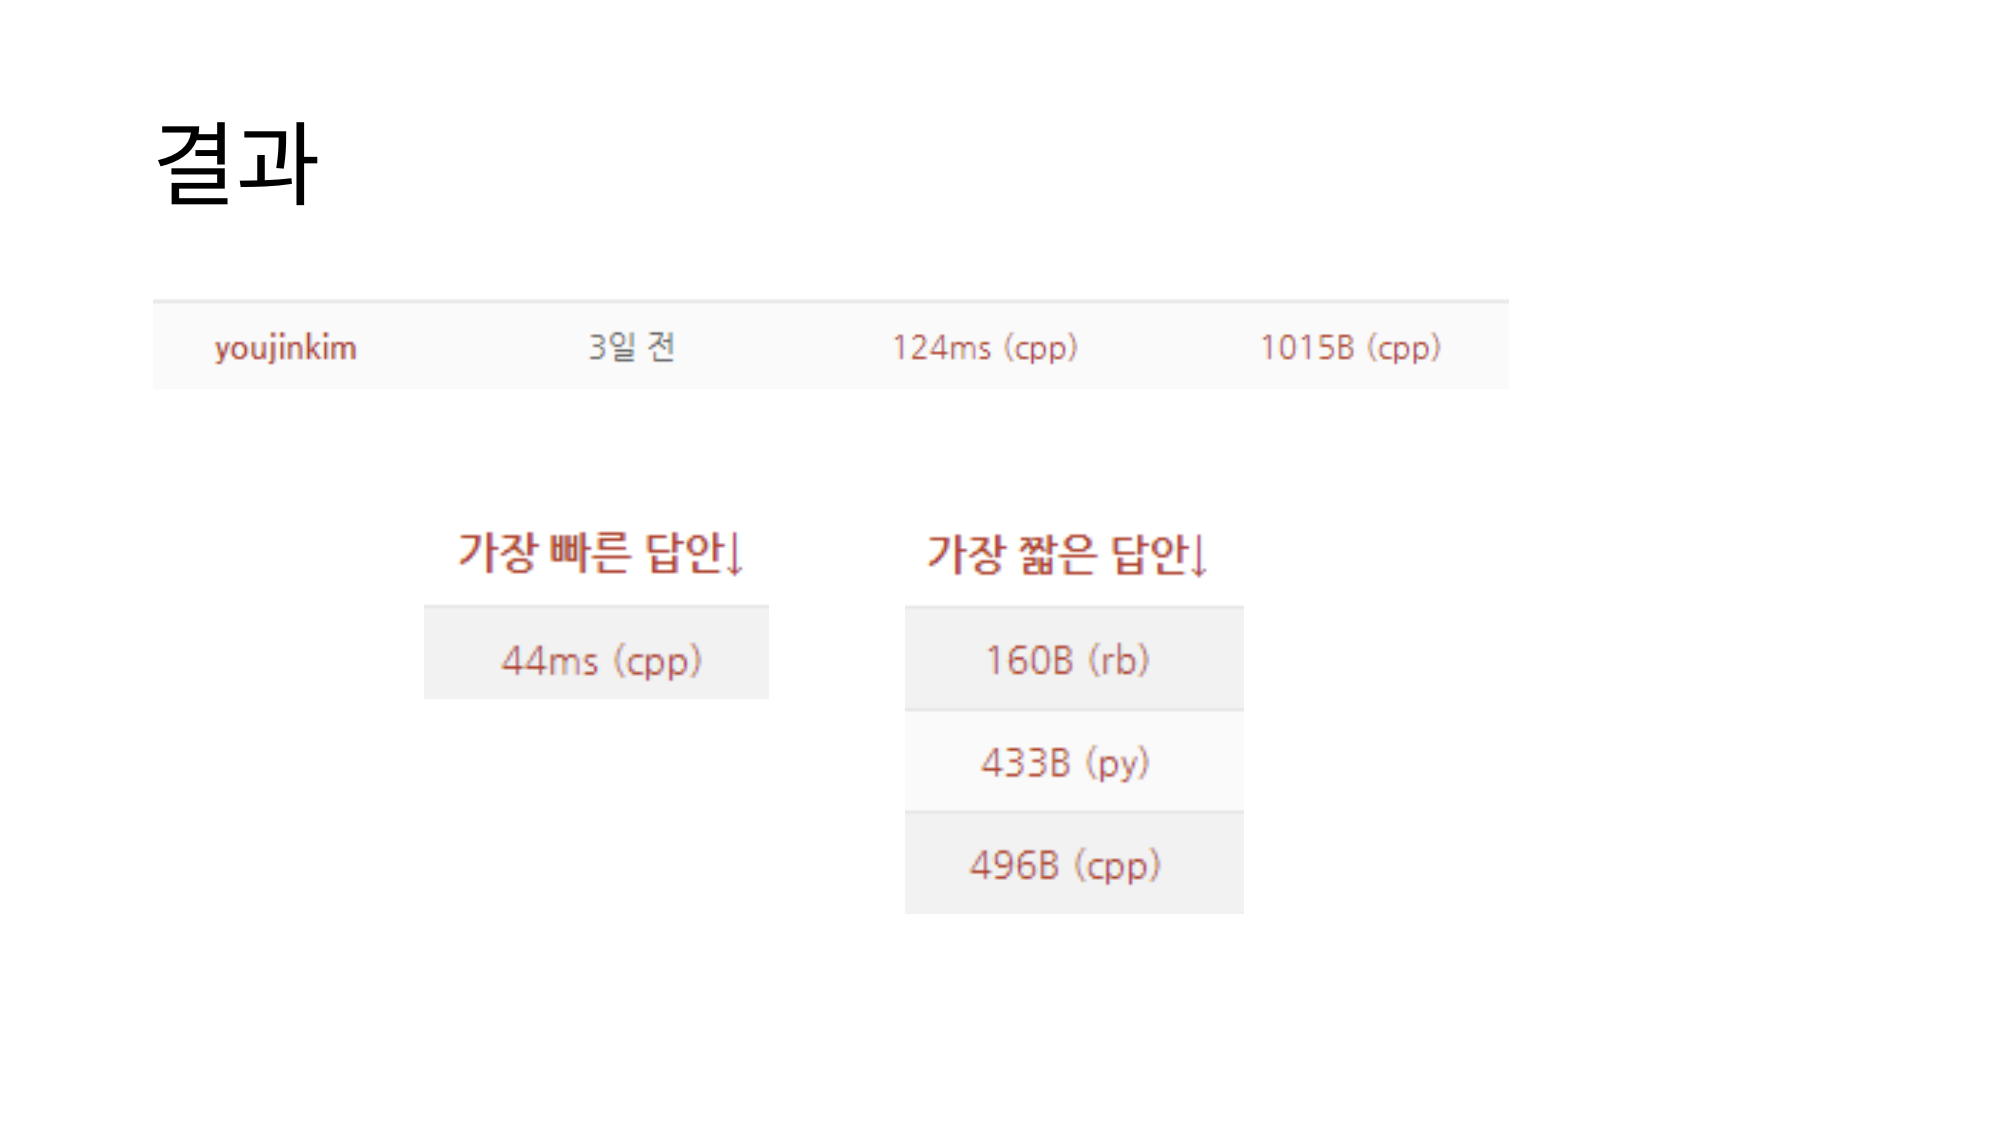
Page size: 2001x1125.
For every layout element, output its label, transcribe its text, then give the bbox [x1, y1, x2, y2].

picture [153, 299, 1509, 390]
picture [905, 510, 1244, 915]
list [424, 510, 769, 699]
title 결과 [137, 59, 1863, 278]
